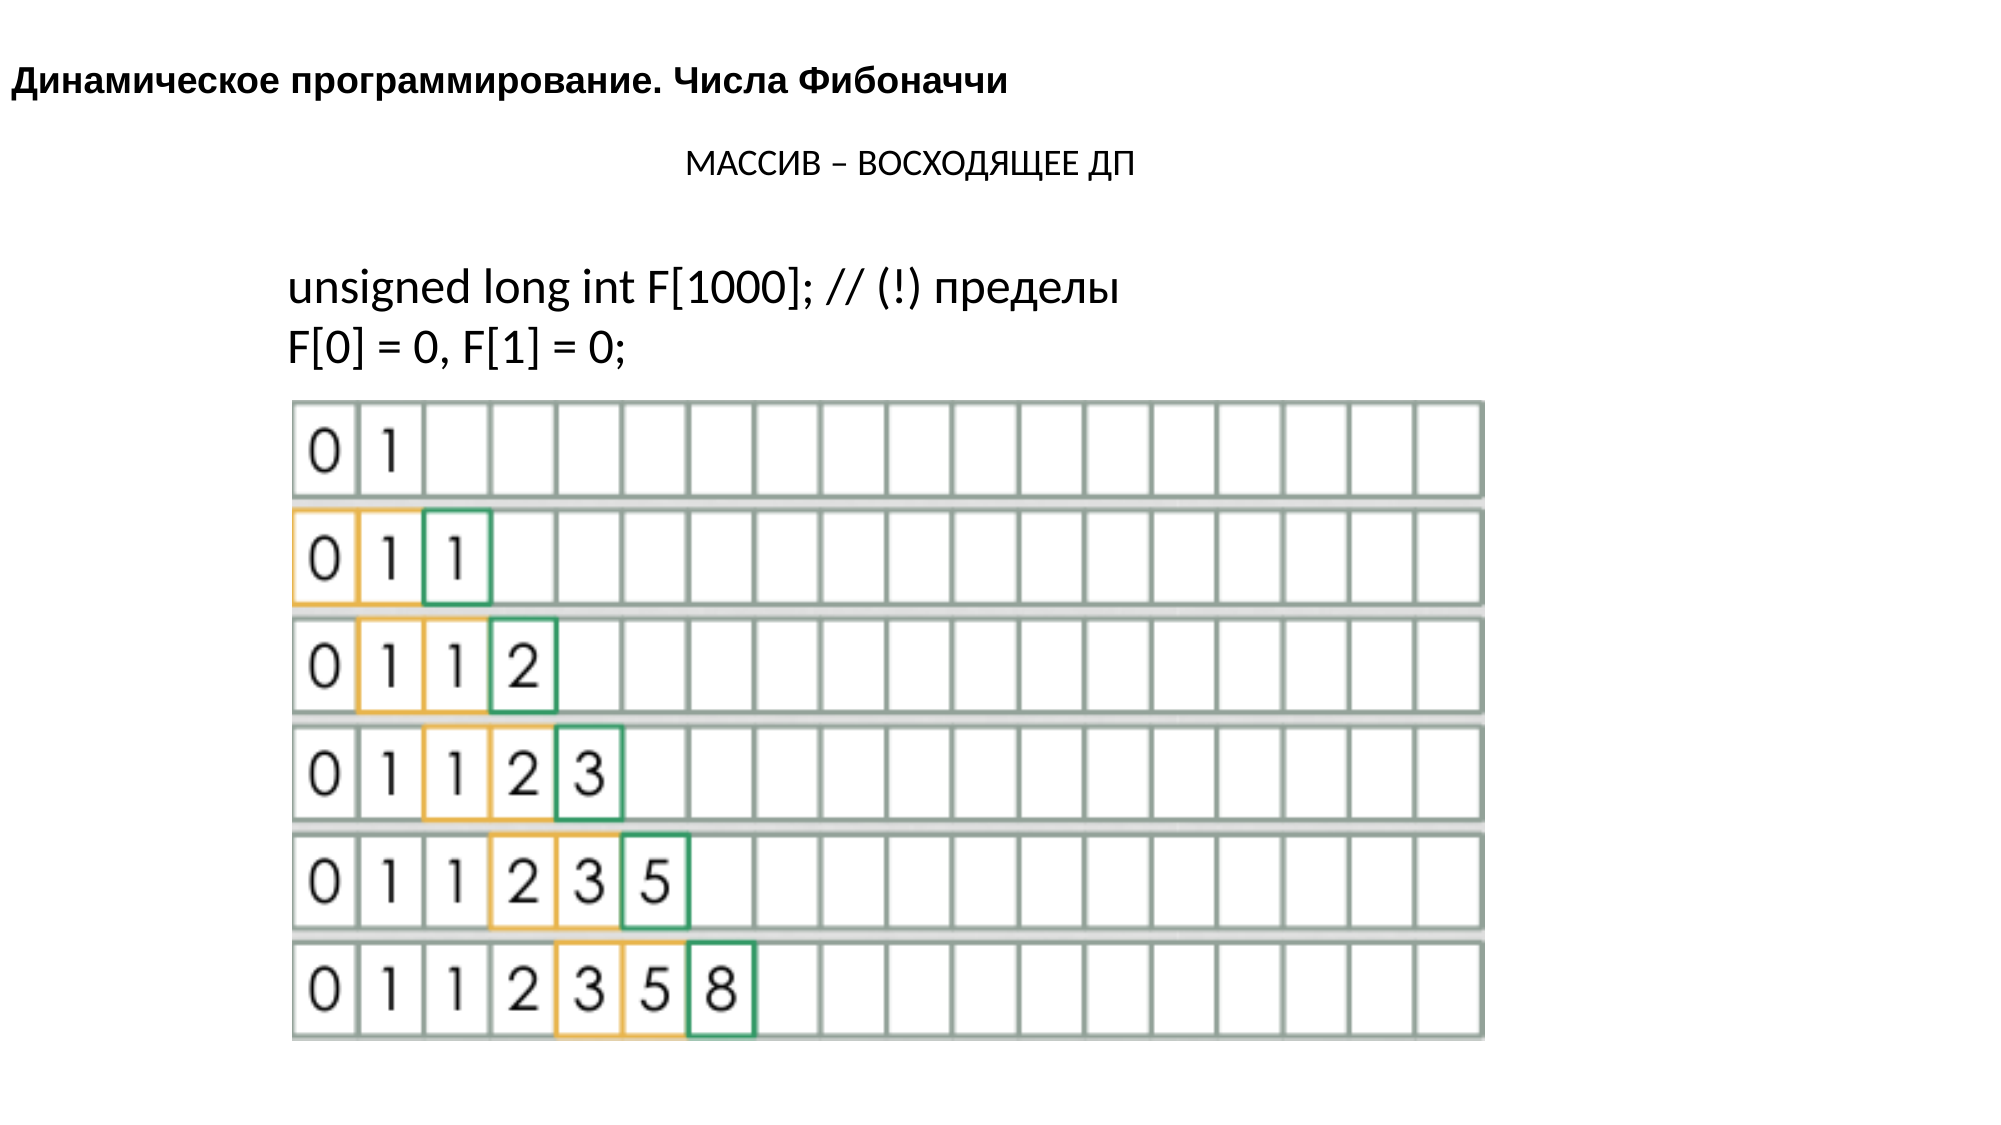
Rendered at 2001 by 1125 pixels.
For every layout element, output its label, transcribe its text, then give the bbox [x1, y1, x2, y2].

text_box Динамическое программирование. Числа Фибоначчи [0, 53, 1224, 110]
text_box unsigned long int F[1000]; // (!) пределы F[0] = 0, F[1] = 0; [272, 246, 1273, 382]
picture [292, 400, 1485, 1041]
text_box МАССИВ – ВОСХОДЯЩЕЕ ДП [670, 130, 1152, 191]
